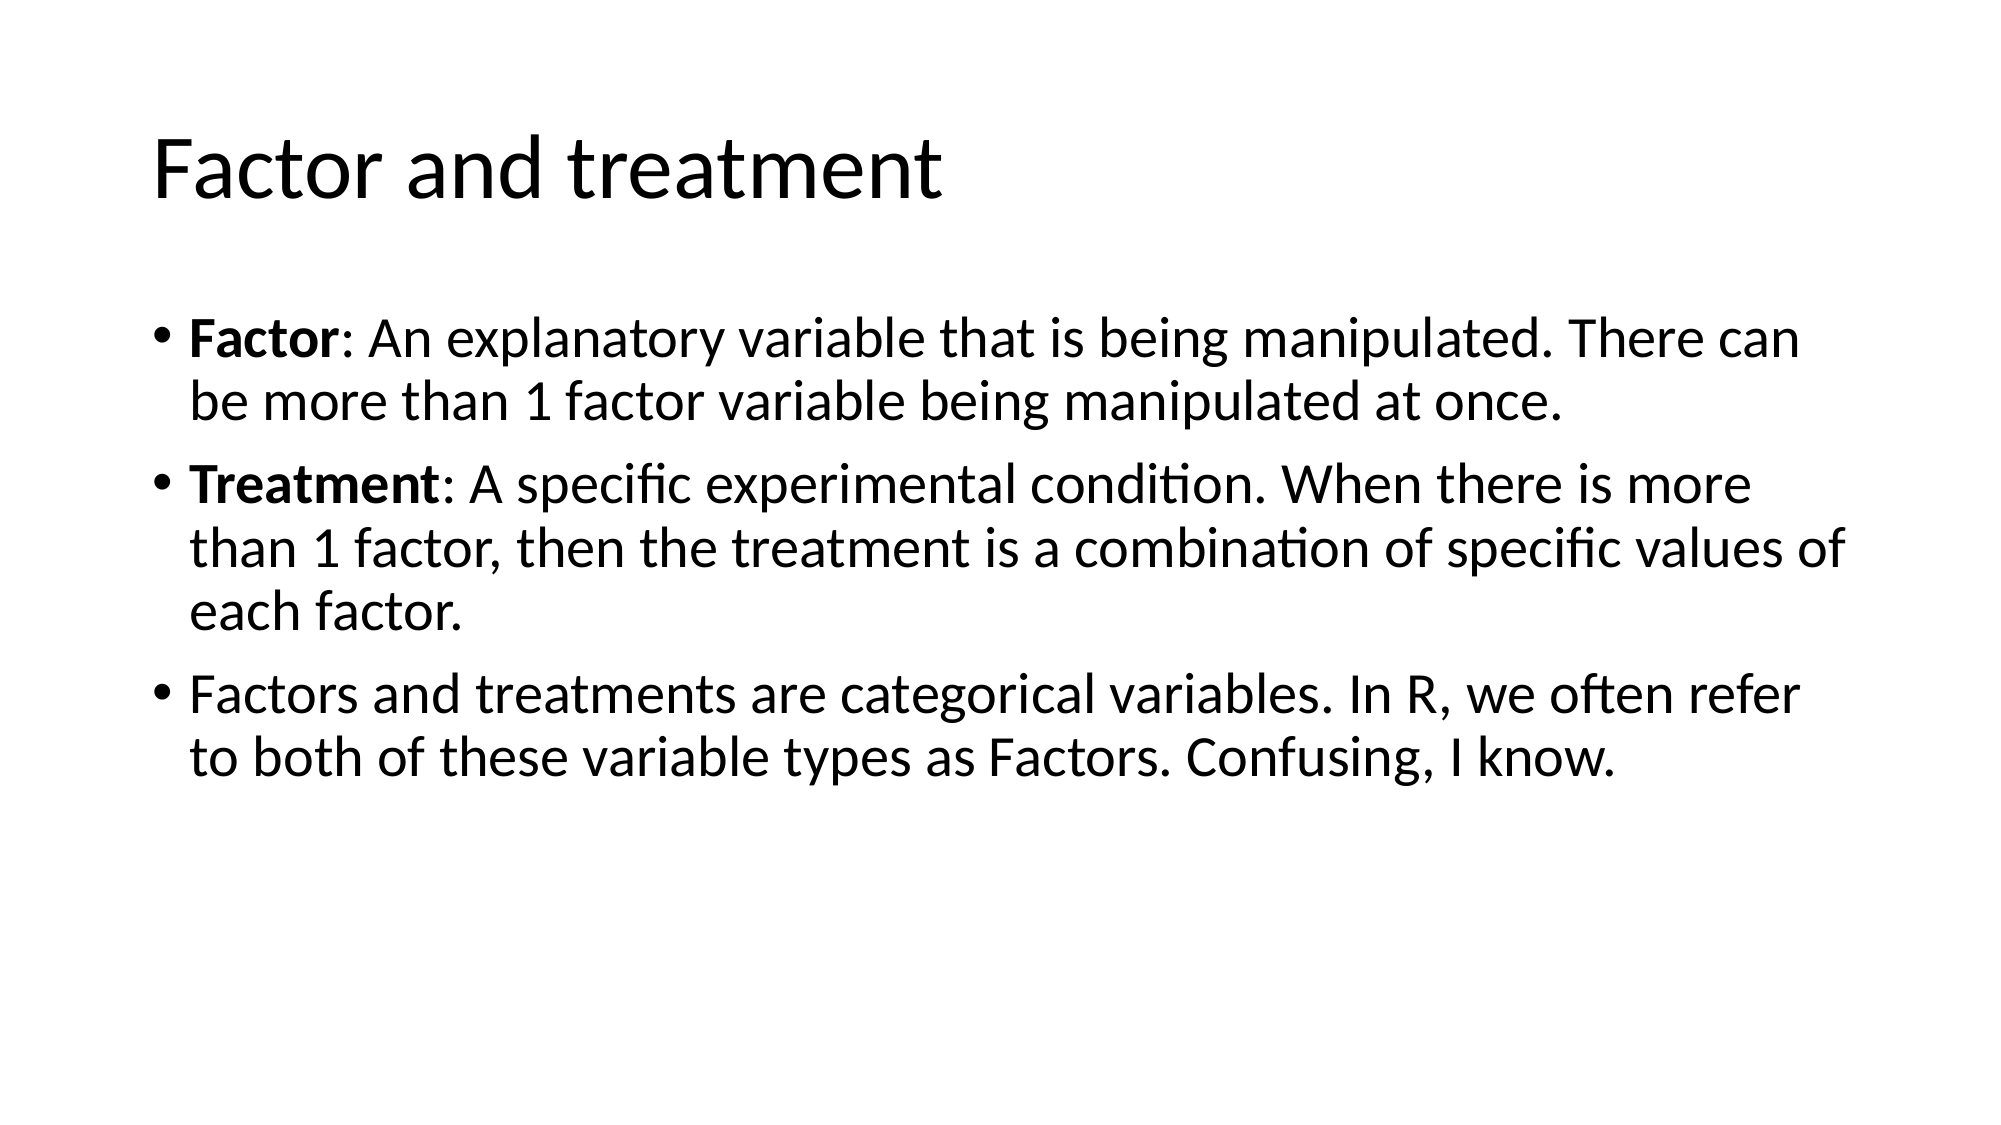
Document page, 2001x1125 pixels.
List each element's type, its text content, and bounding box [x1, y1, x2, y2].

list Factor: An explanatory variable that is being manipulated. There can be more than 1 factor variable being manipulated at once. Treatment: A specific experimental condition. When there is more than 1 factor, then the treatment is a combination of specific values of each factor. Factors and treatments are categorical variables. In R, we often refer to both of these variable types as Factors. Confusing, I know. [137, 299, 1863, 1014]
title Factor and treatment [137, 59, 1863, 278]
